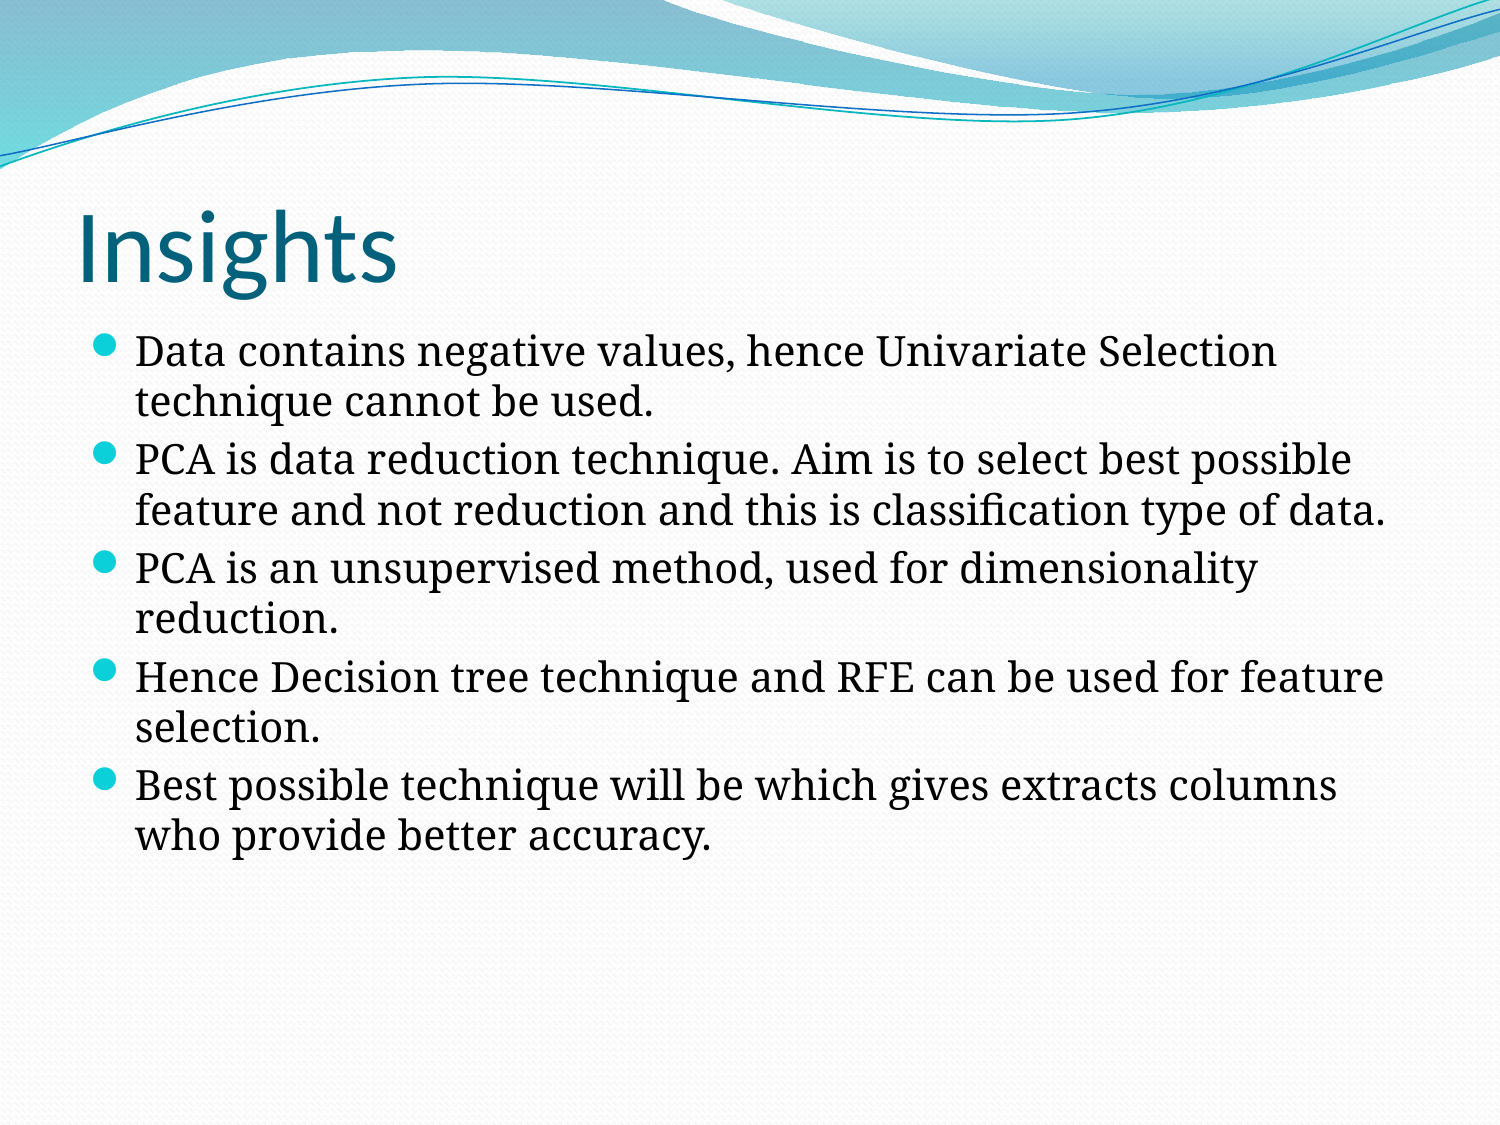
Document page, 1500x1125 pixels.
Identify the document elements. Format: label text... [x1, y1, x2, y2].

title Insights [75, 115, 1425, 303]
list Data contains negative values, hence Univariate Selection technique cannot be used. PCA is data reduction technique. Aim is to select best possible feature and not reduction and this is classification type of data. PCA is an unsupervised method, used for dimensionality reduction. Hence Decision tree technique and RFE can be used for feature selection. Best possible technique will be which gives extracts columns who provide better accuracy. [75, 317, 1425, 1038]
